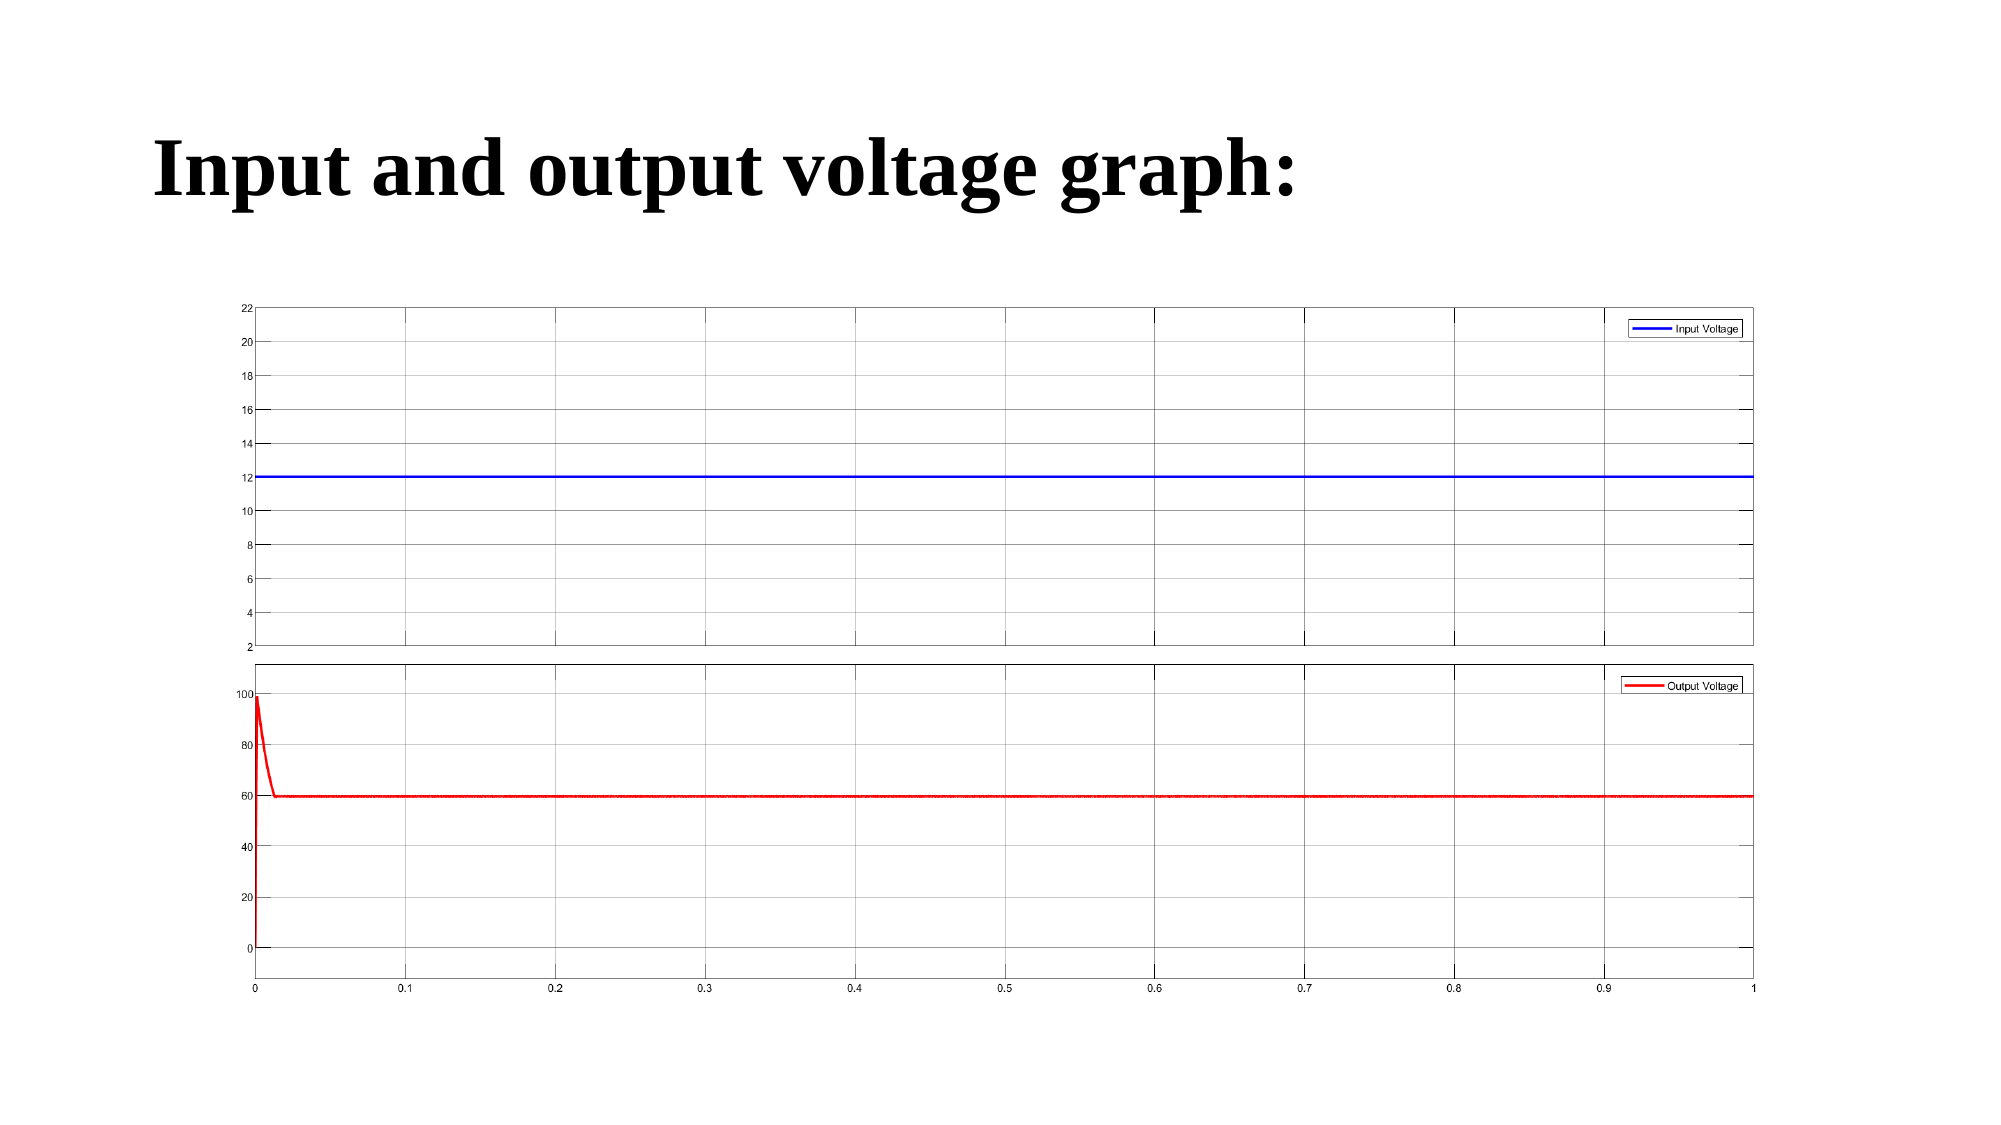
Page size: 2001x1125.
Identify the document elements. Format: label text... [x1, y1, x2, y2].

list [234, 299, 1766, 1014]
title Input and output voltage graph: [137, 59, 1863, 278]
